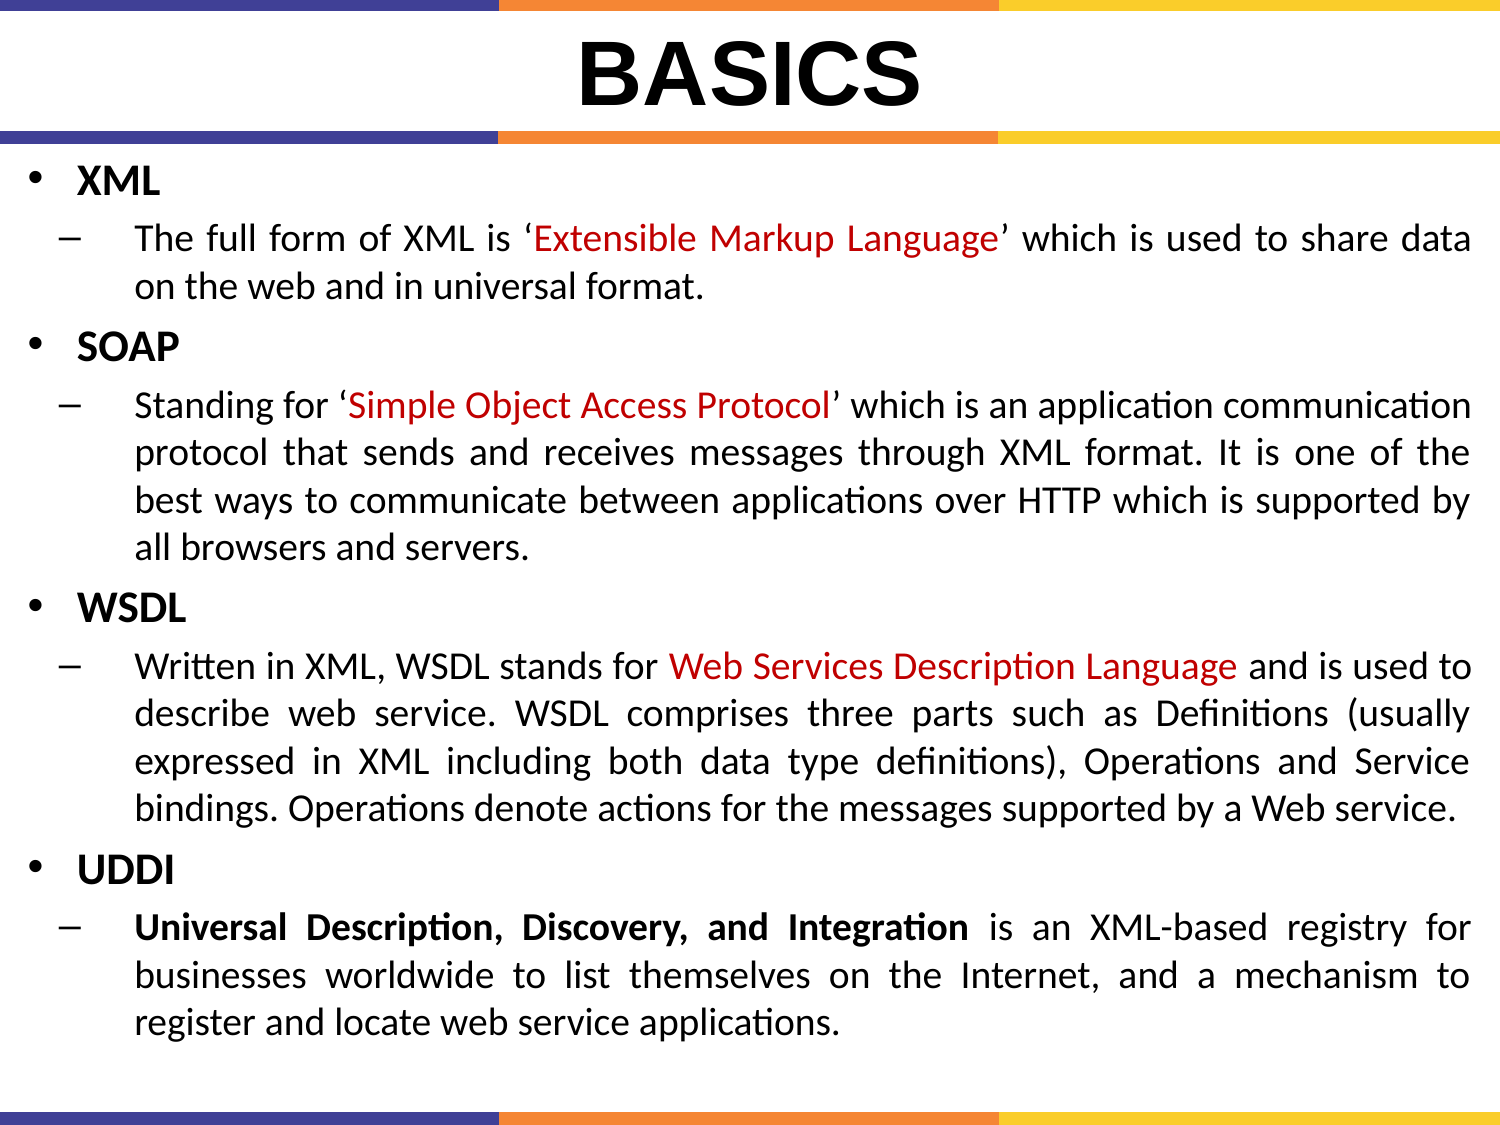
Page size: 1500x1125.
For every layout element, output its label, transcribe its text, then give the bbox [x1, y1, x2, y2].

list XML The full form of XML is ‘Extensible Markup Language’ which is used to share data on the web and in universal format. SOAP Standing for ‘Simple Object Access Protocol’ which is an application communication protocol that sends and receives messages through XML format. It is one of the best ways to communicate between applications over HTTP which is supported by all browsers and servers. WSDL Written in XML, WSDL stands for Web Services Description Language and is used to describe web service. WSDL comprises three parts such as Definitions (usually expressed in XML including both data type definitions), Operations and Service bindings. Operations denote actions for the messages supported by a Web service. UDDI Universal Description, Discovery, and Integration is an XML-based registry for businesses worldwide to list themselves on the Internet, and a mechanism to register and locate web service applications. [12, 142, 1488, 1100]
title Basics [0, 0, 1500, 138]
